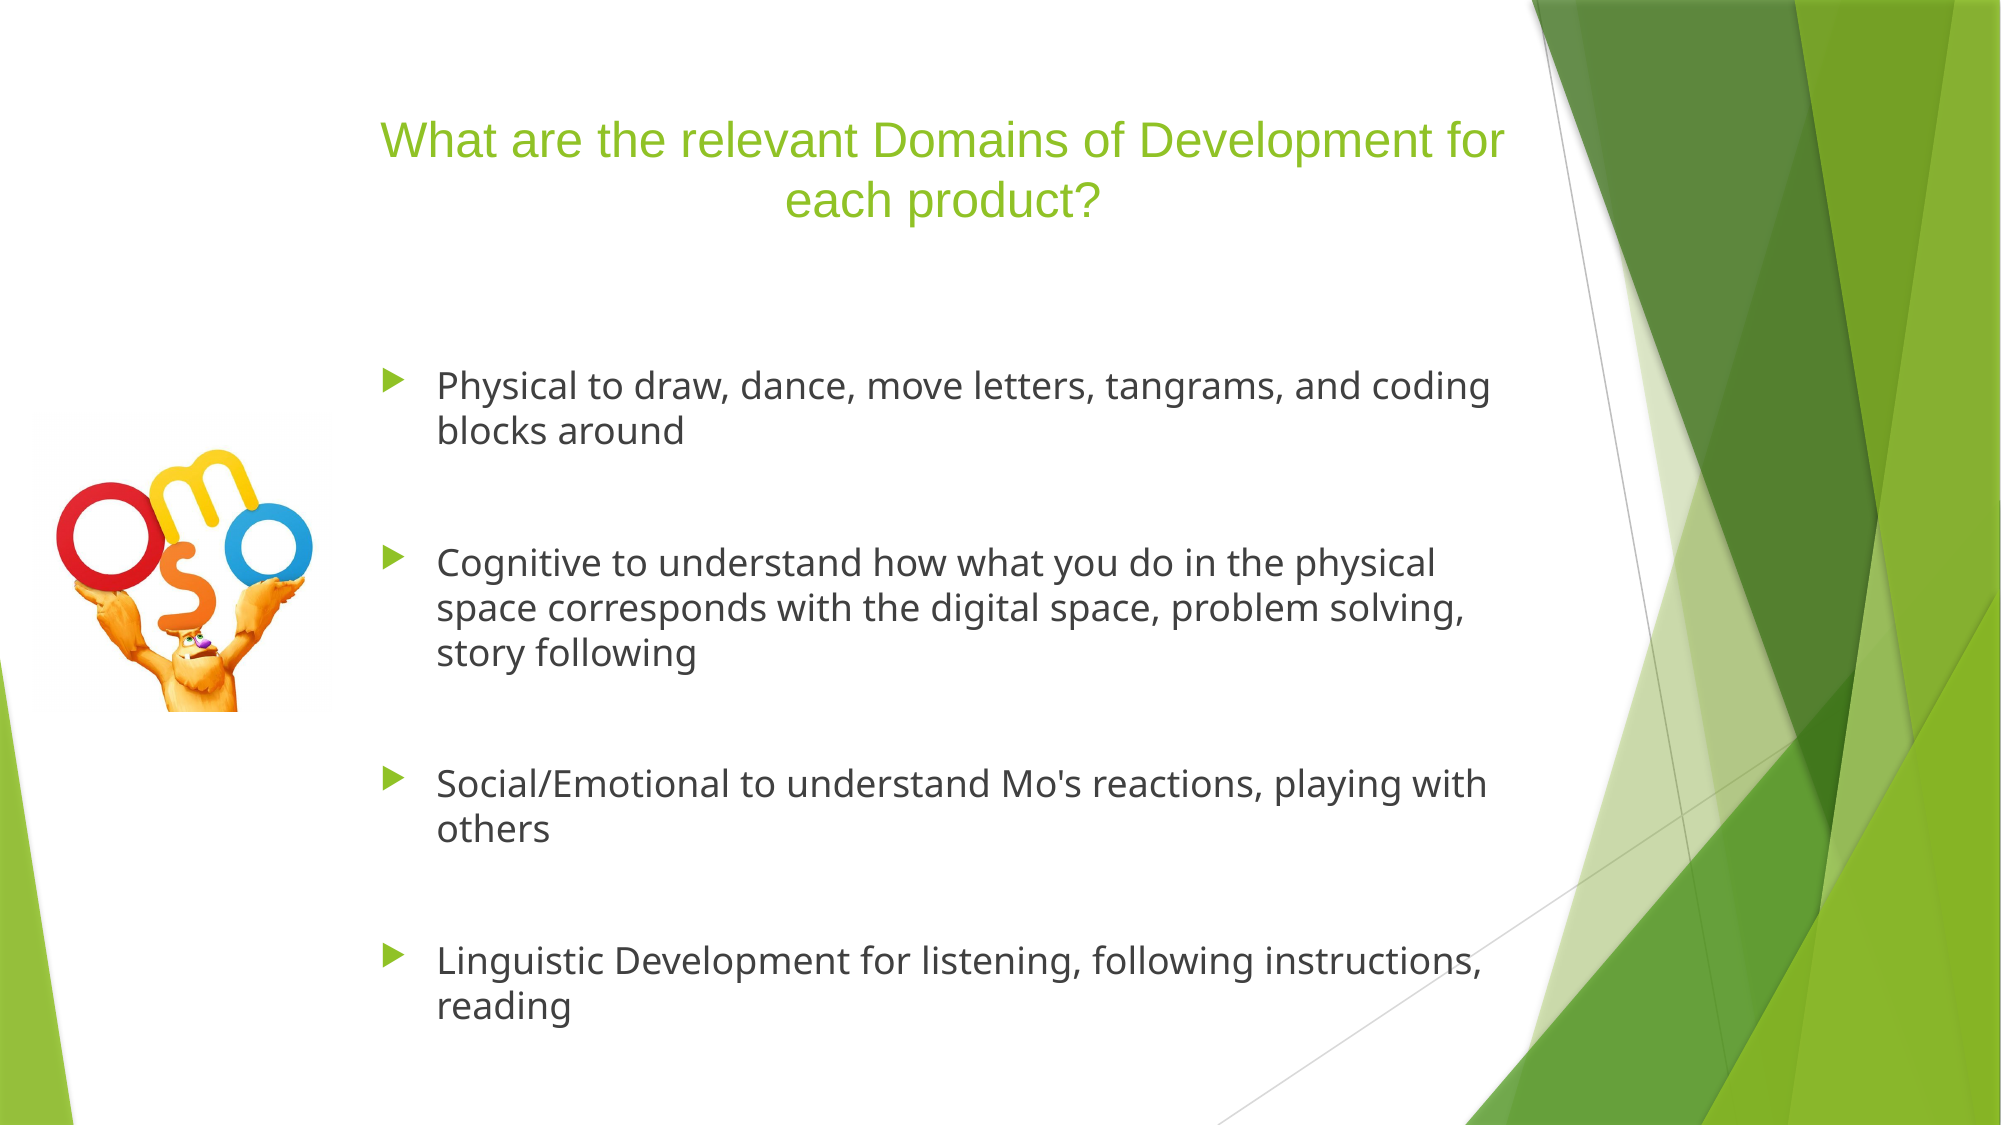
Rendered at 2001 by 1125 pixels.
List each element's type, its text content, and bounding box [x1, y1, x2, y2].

title What are the relevant Domains of Development for each product? [365, 99, 1522, 317]
list Physical to draw, dance, move letters, tangrams, and coding blocks around Cognitive to understand how what you do in the physical space corresponds with the digital space, problem solving, story following Social/Emotional to understand Mo's reactions, playing with others Linguistic Development for listening, following instructions, reading [365, 354, 1522, 992]
picture [31, 412, 333, 713]
